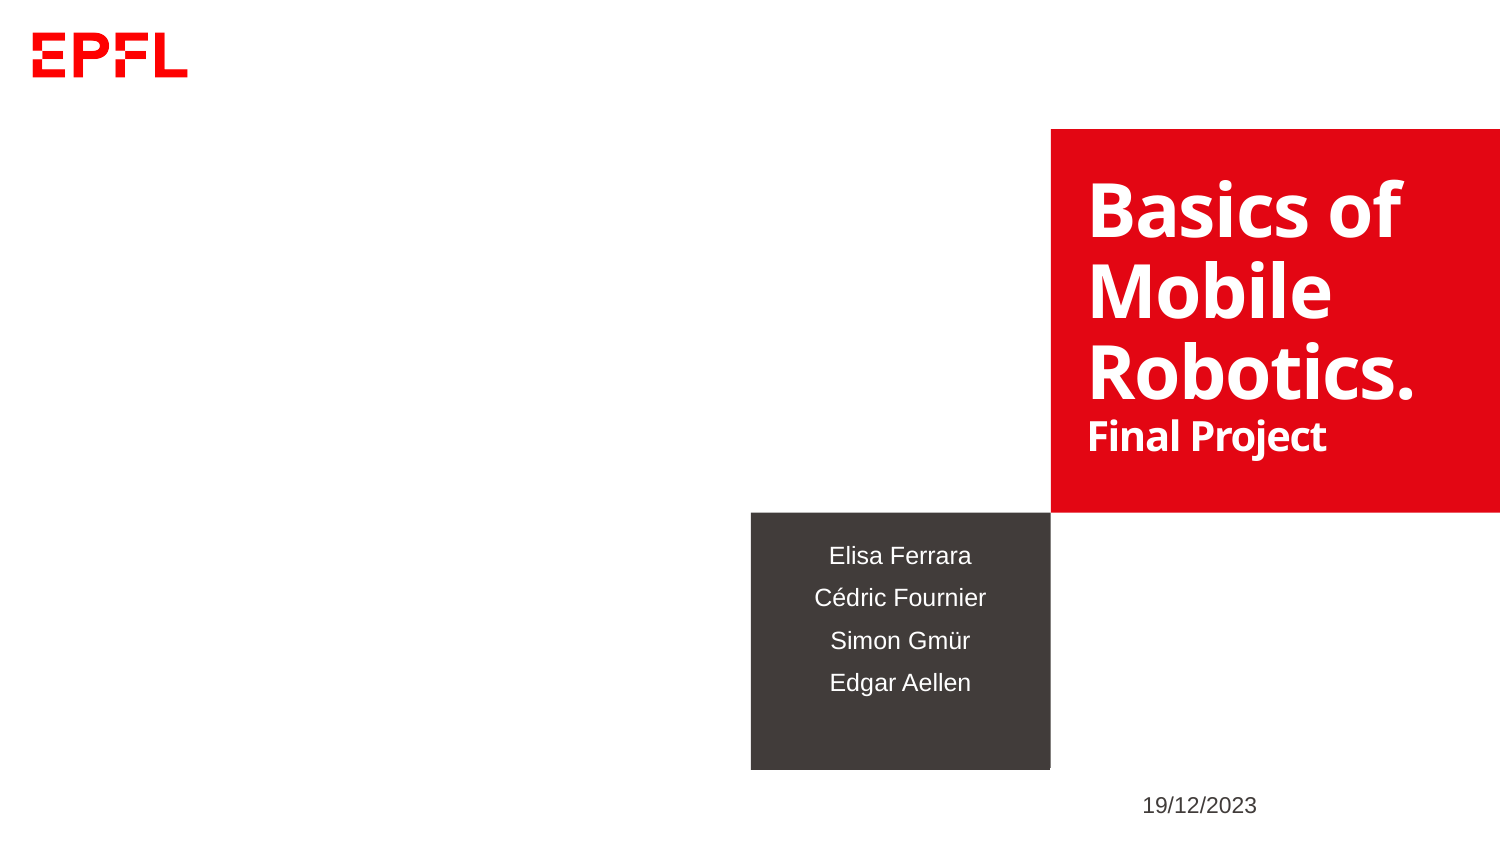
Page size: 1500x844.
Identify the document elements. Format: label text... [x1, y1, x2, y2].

title Basics of Mobile Robotics. Final Project [1050, 129, 1500, 513]
picture [13, 13, 207, 97]
subtitle Elisa Ferrara Cédric Fournier Simon Gmür Edgar Aellen [750, 512, 1051, 770]
list 19/12/2023 [1050, 768, 1350, 844]
